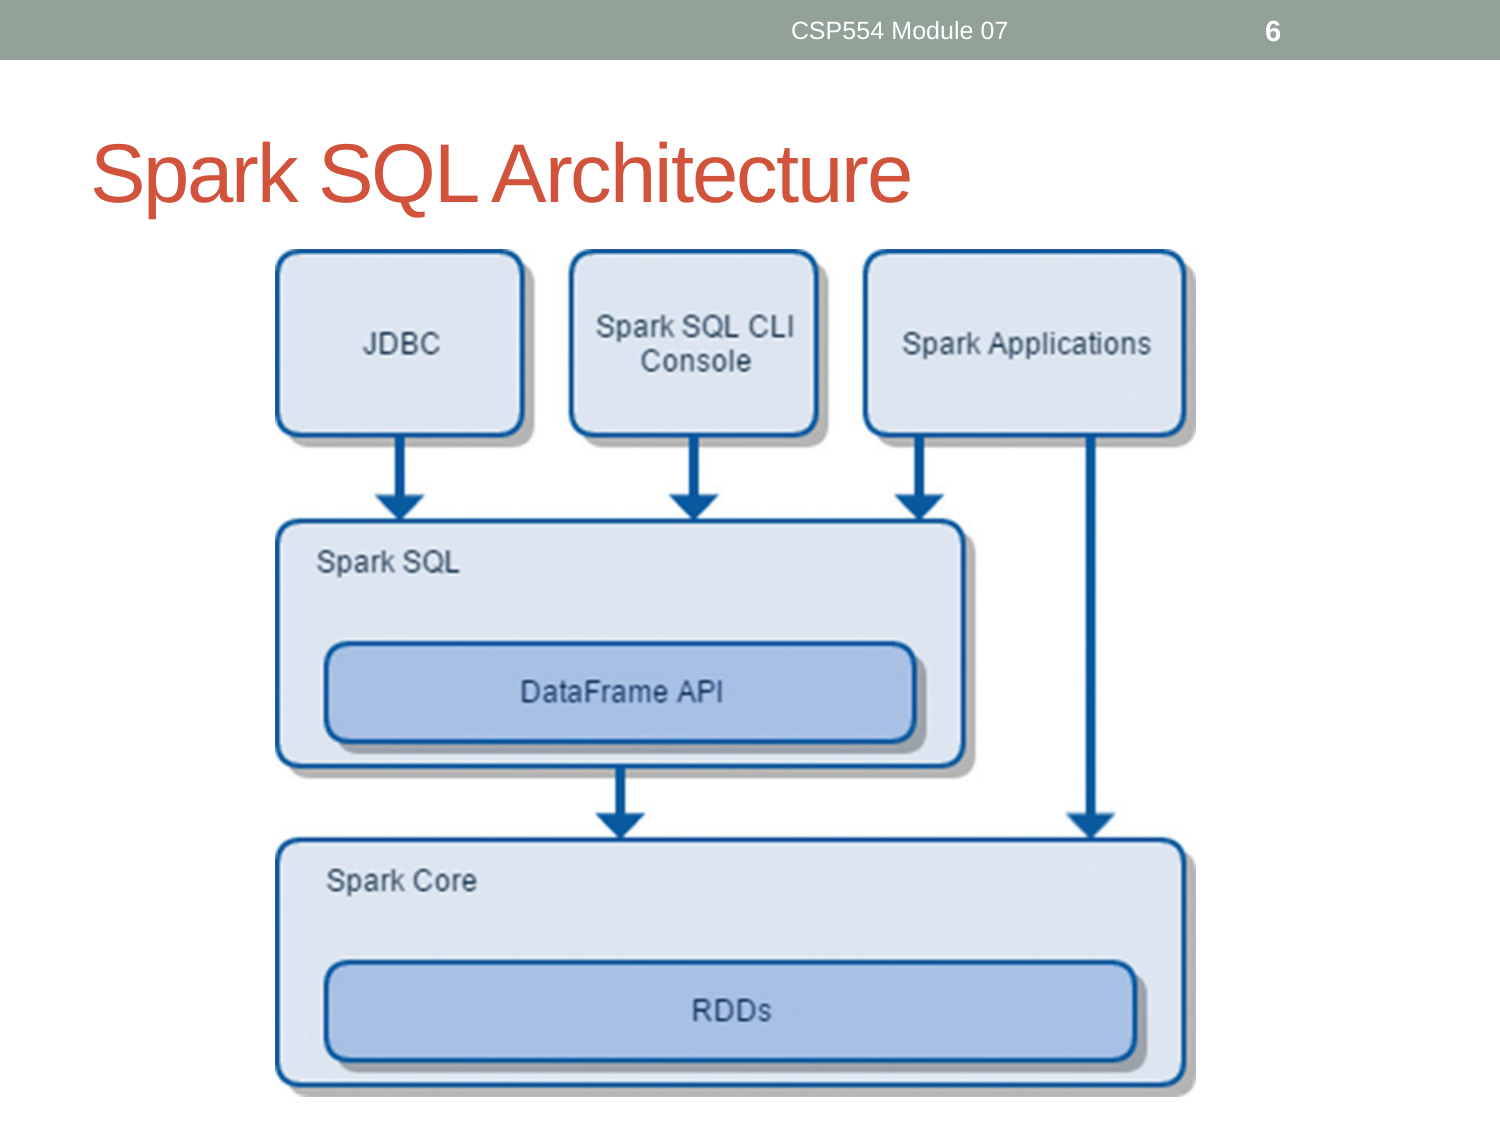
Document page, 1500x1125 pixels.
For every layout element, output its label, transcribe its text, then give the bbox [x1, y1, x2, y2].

title Spark SQL Architecture [75, 87, 1425, 250]
slide_number 6 [1250, 3, 1425, 57]
footer CSP554 Module 07 [562, 3, 1238, 57]
picture [274, 249, 1196, 1098]
